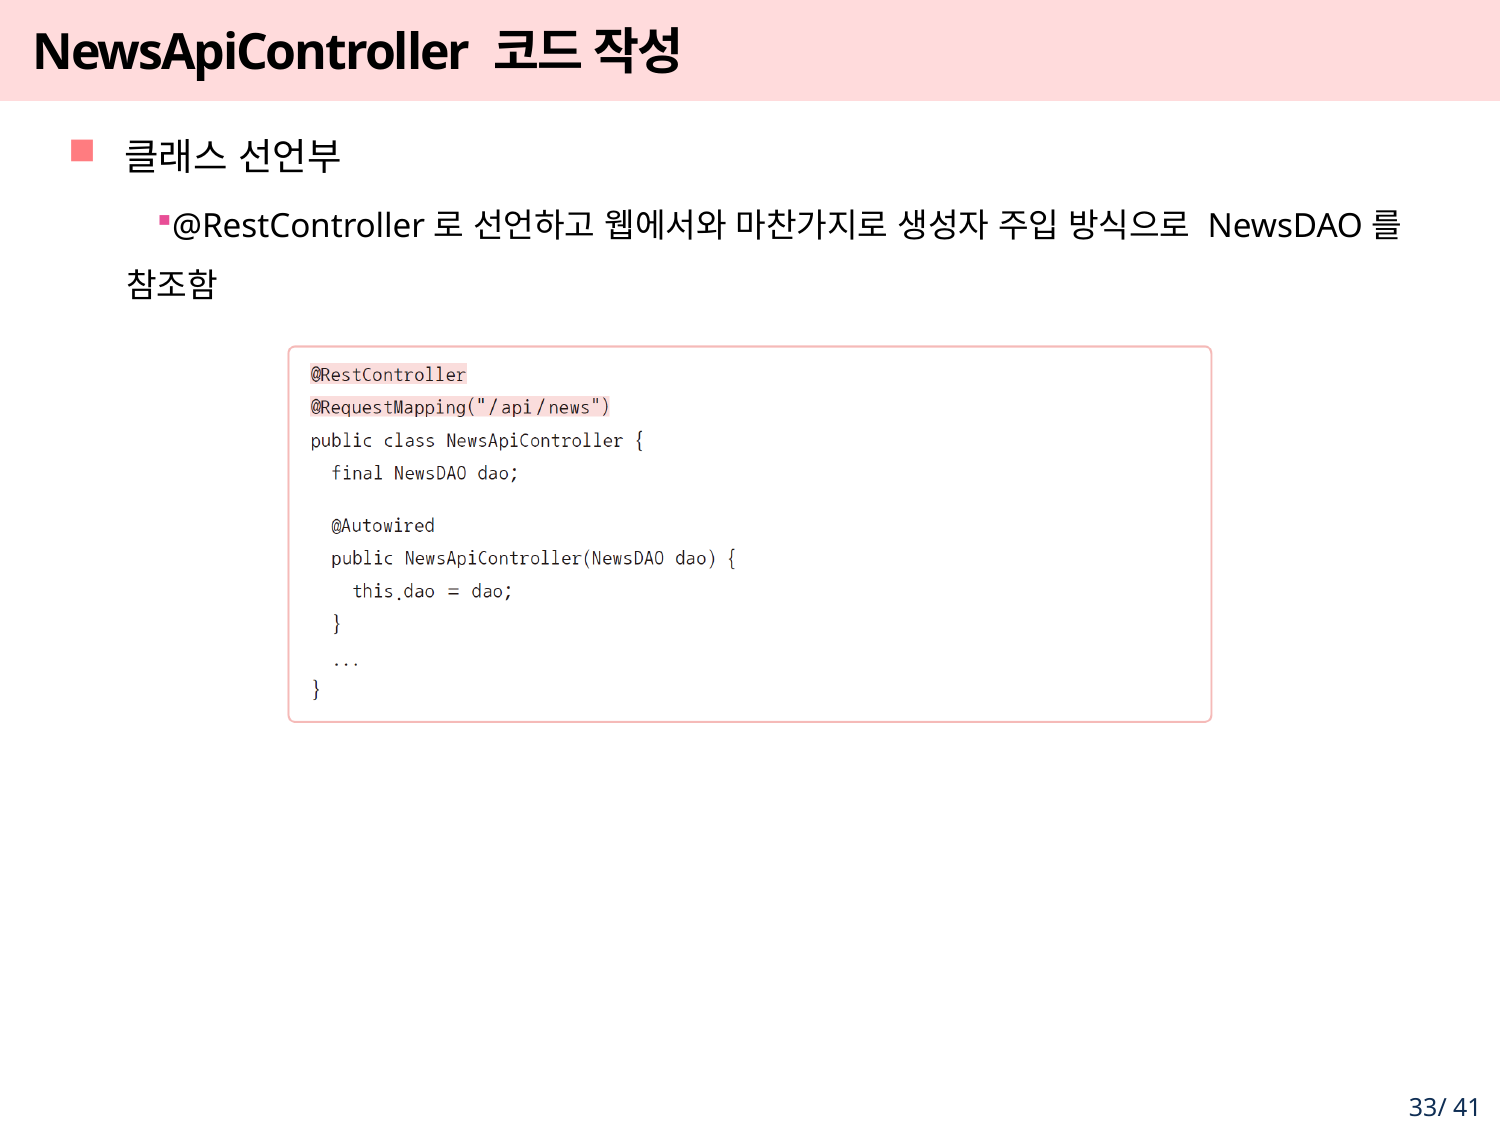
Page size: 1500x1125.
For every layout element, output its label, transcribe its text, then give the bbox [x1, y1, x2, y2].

list 클래스 선언부 @RestController로 선언하고 웹에서와 마찬가지로 생성자 주입 방식으로 NewsDAO를 참조함 [53, 125, 1425, 1005]
picture [280, 337, 1220, 729]
title NewsApiController 코드 작성 [17, 10, 1295, 89]
